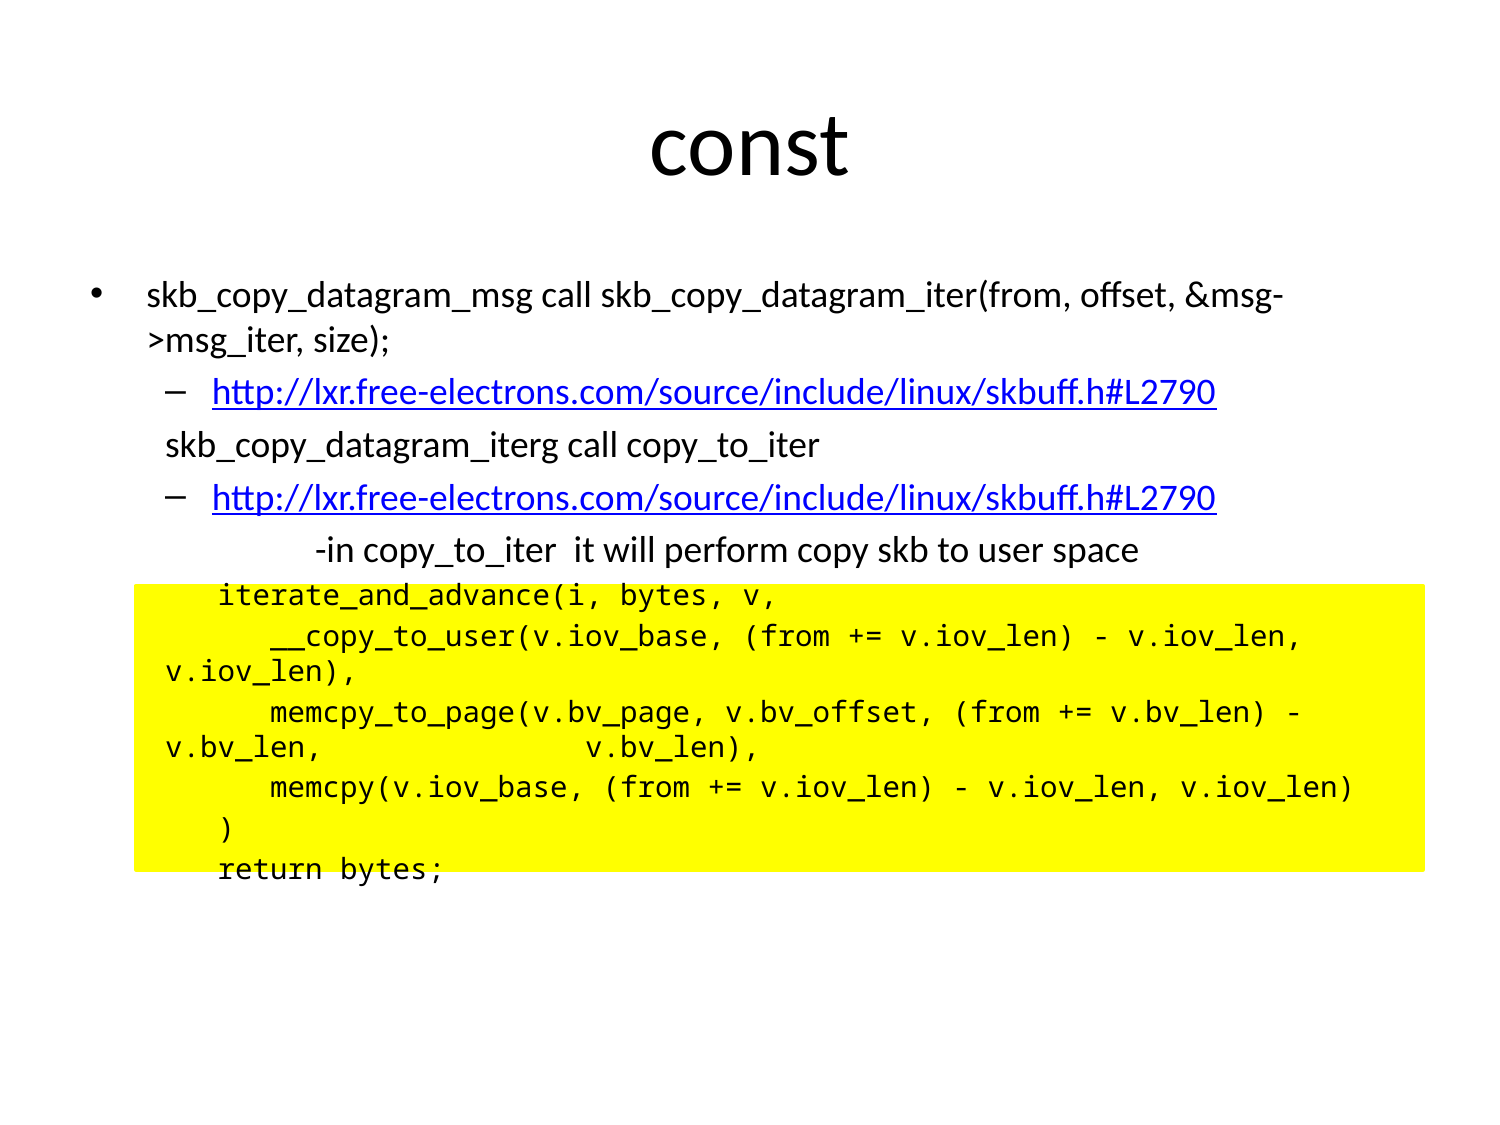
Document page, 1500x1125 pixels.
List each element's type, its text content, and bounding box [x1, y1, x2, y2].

list skb_copy_datagram_msg call skb_copy_datagram_iter(from, offset, &msg->msg_iter, size); http://lxr.free-electrons.com/source/include/linux/skbuff.h#L2790 skb_copy_datagram_iterg call copy_to_iter http://lxr.free-electrons.com/source/include/linux/skbuff.h#L2790 -in copy_to_iter it will perform copy skb to user space iterate_and_advance(i, bytes, v, __copy_to_user(v.iov_base, (from += v.iov_len) - v.iov_len, v.iov_len), memcpy_to_page(v.bv_page, v.bv_offset, (from += v.bv_len) - v.bv_len, v.bv_len), memcpy(v.iov_base, (from += v.iov_len) - v.iov_len, v.iov_len) ) return bytes; [75, 262, 1425, 1005]
title const [75, 45, 1425, 233]
